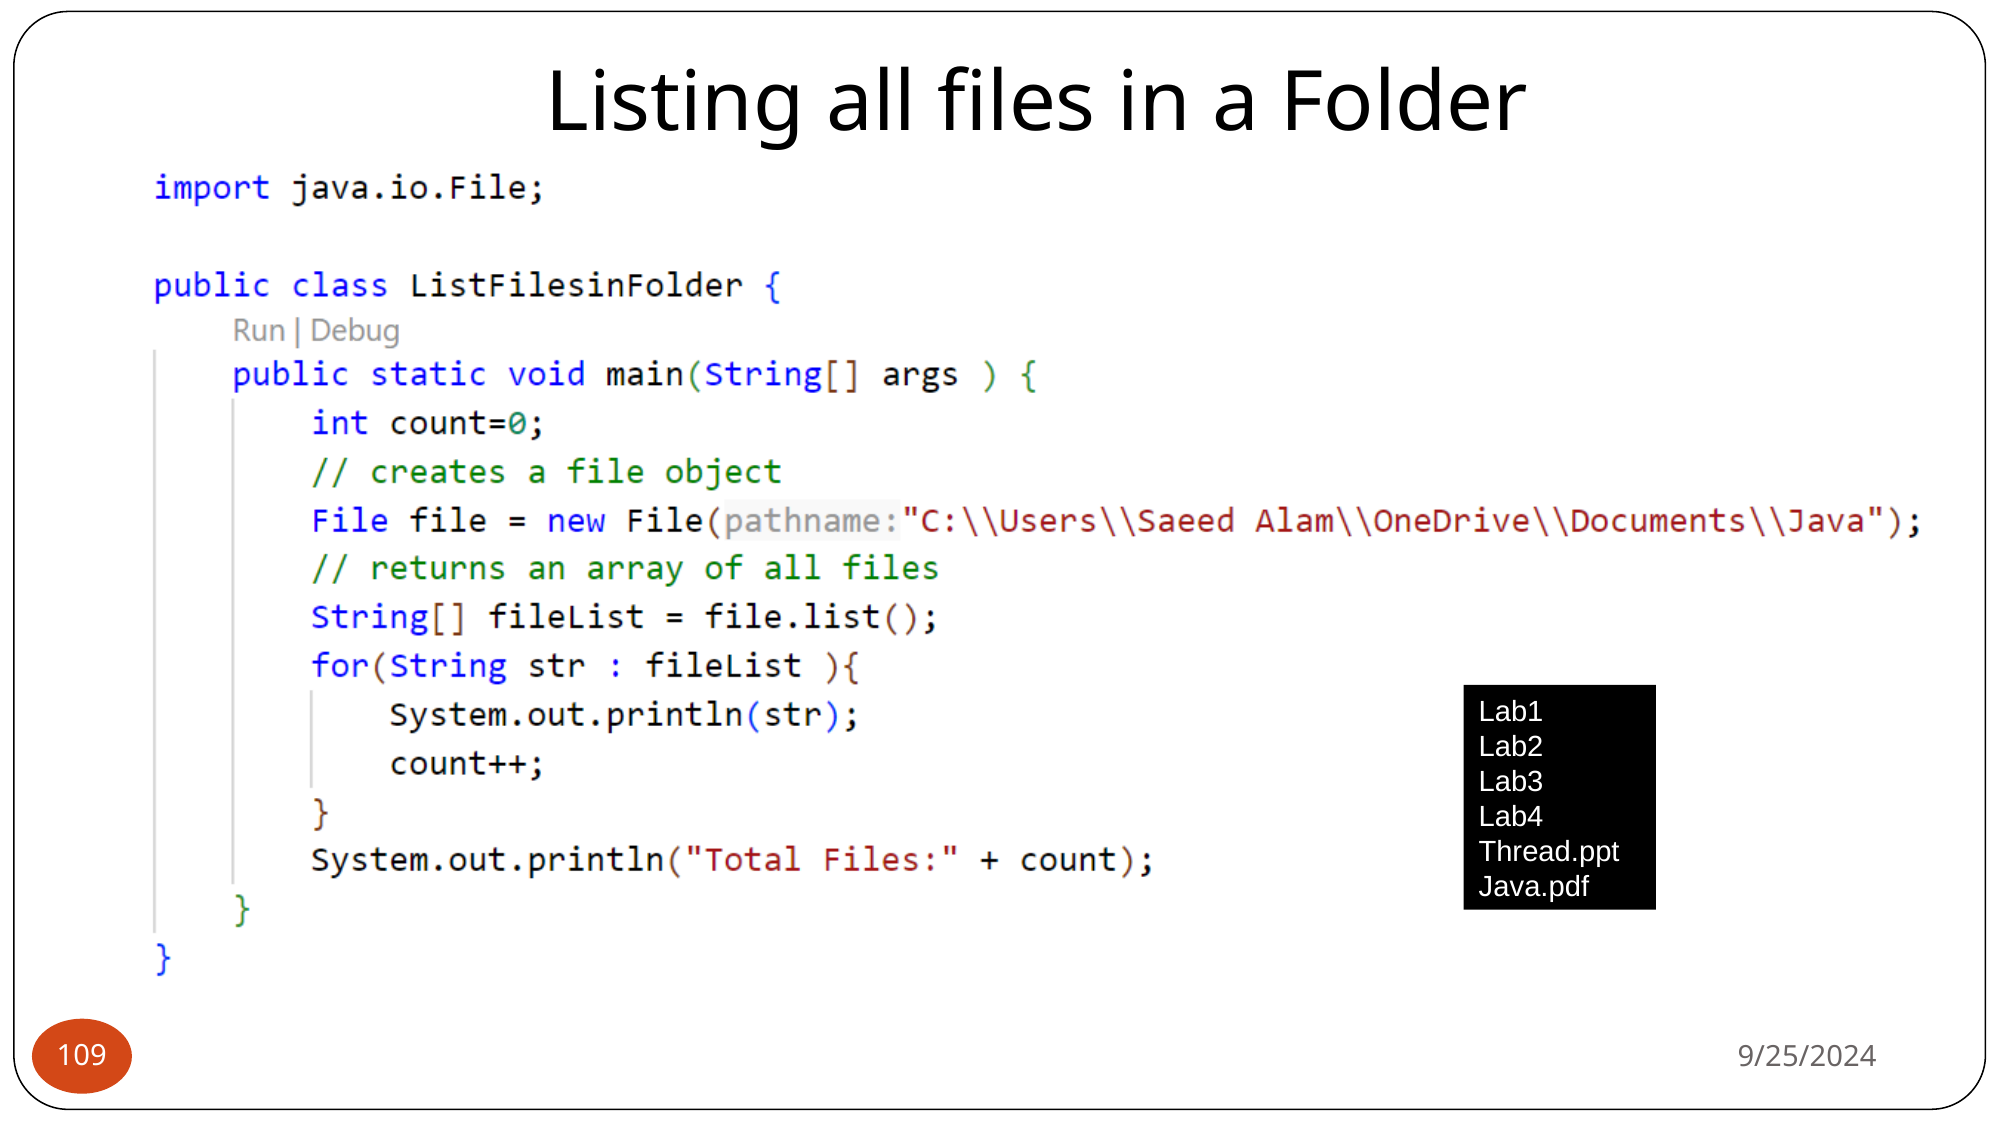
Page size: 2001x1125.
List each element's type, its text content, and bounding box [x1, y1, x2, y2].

title Listing all files in a Folder [399, 45, 1675, 161]
picture [140, 162, 1935, 1025]
slide_number ‹#› [31, 1018, 132, 1094]
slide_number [1350, 1036, 1892, 1094]
